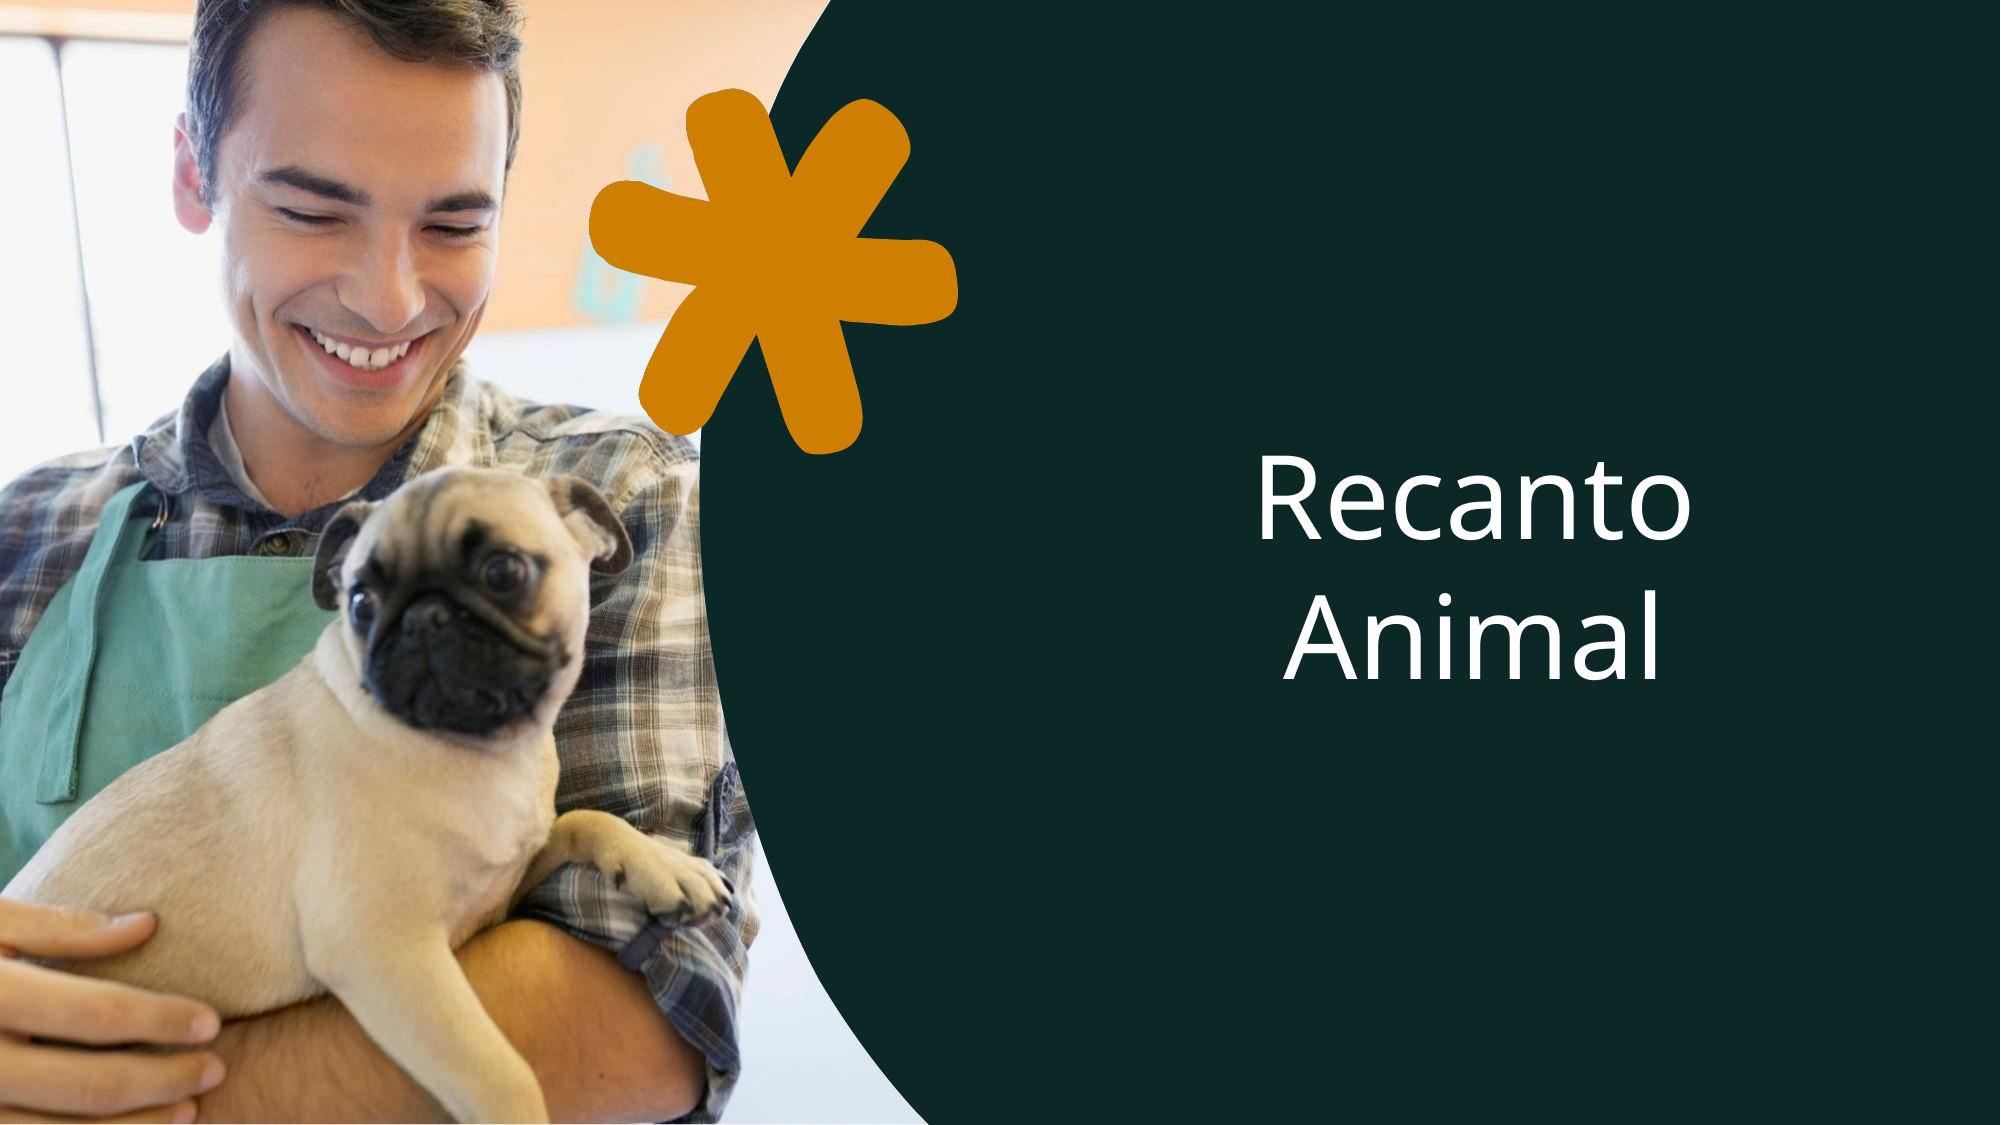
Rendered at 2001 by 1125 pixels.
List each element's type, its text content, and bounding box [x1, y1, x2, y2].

list [1062, 626, 1886, 1006]
picture [0, 0, 929, 1125]
title Recanto Animal [1062, 247, 1886, 626]
